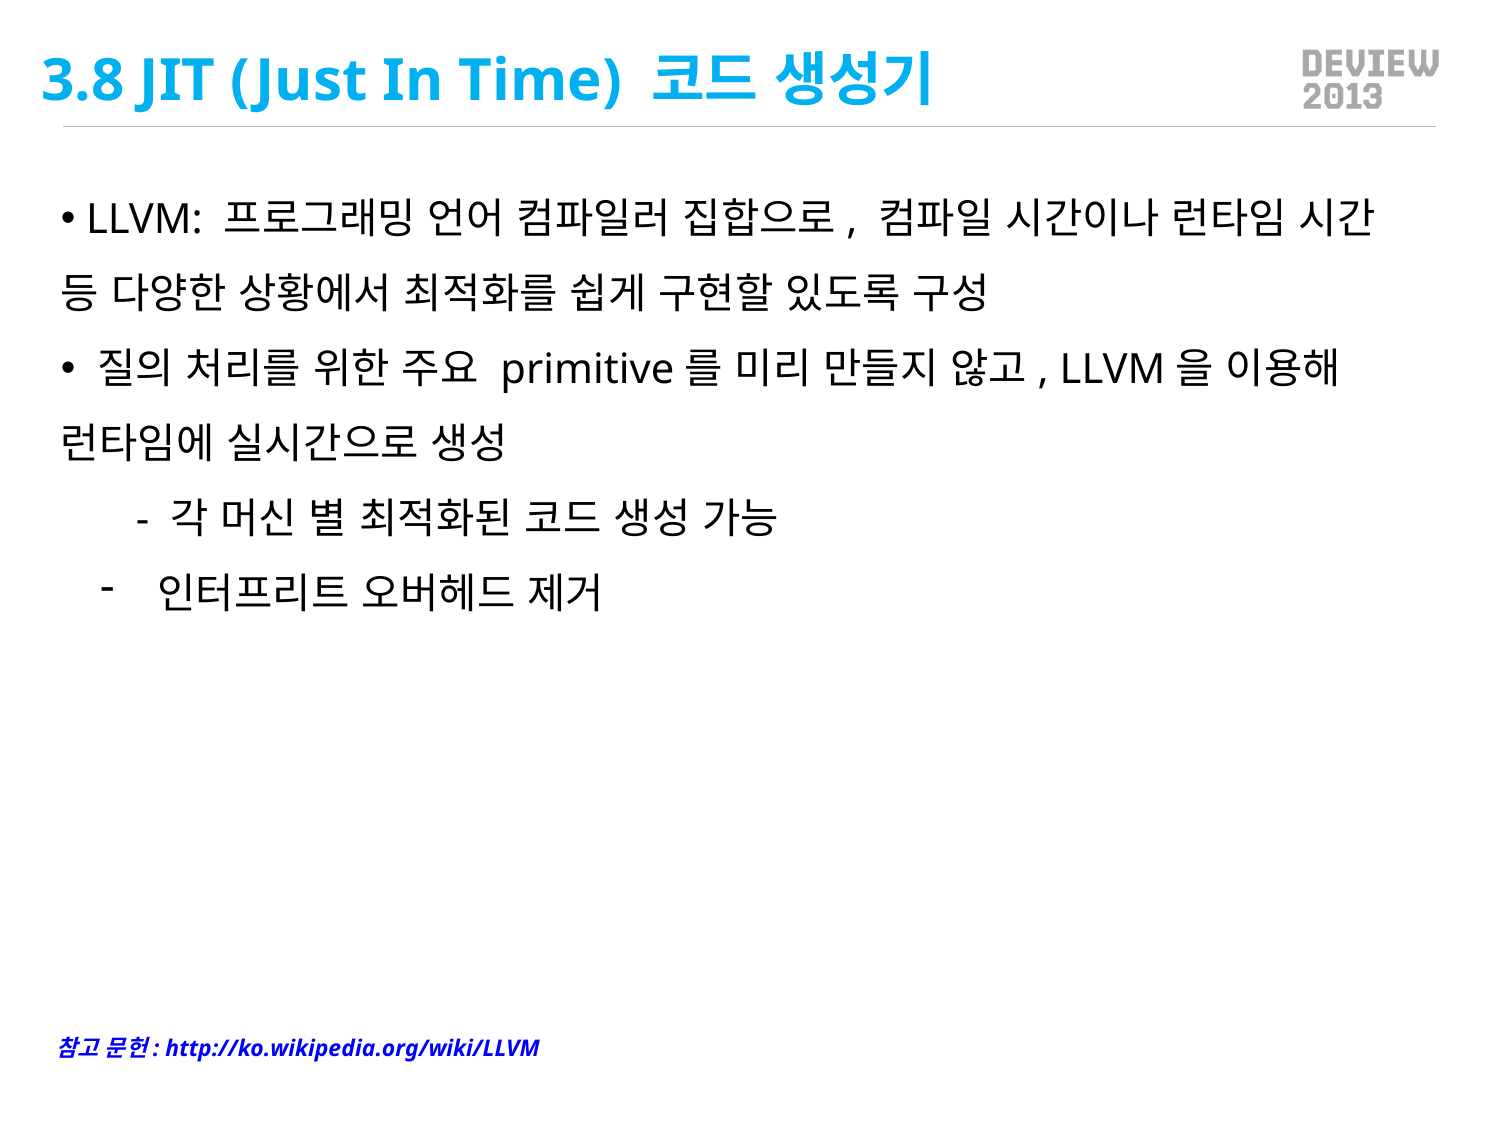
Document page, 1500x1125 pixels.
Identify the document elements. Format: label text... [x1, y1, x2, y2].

picture [1291, 34, 1450, 123]
text_box 참고 문헌: http://ko.wikipedia.org/wiki/LLVM [41, 1012, 1419, 1068]
text_box LLVM: 프로그래밍 언어 컴파일러 집합으로, 컴파일 시간이나 런타임 시간 등 다양한 상황에서 최적화를 쉽게 구현할 있도록 구성 질의 처리를 위한 주요 primitive를 미리 만들지 않고, LLVM을 이용해 런타임에 실시간으로 생성 - 각 머신 별 최적화된 코드 생성 가능 인터프리트 오버헤드 제거 [46, 159, 1424, 625]
text_box 3.8 JIT (Just In Time) 코드 생성기 [26, 35, 950, 120]
